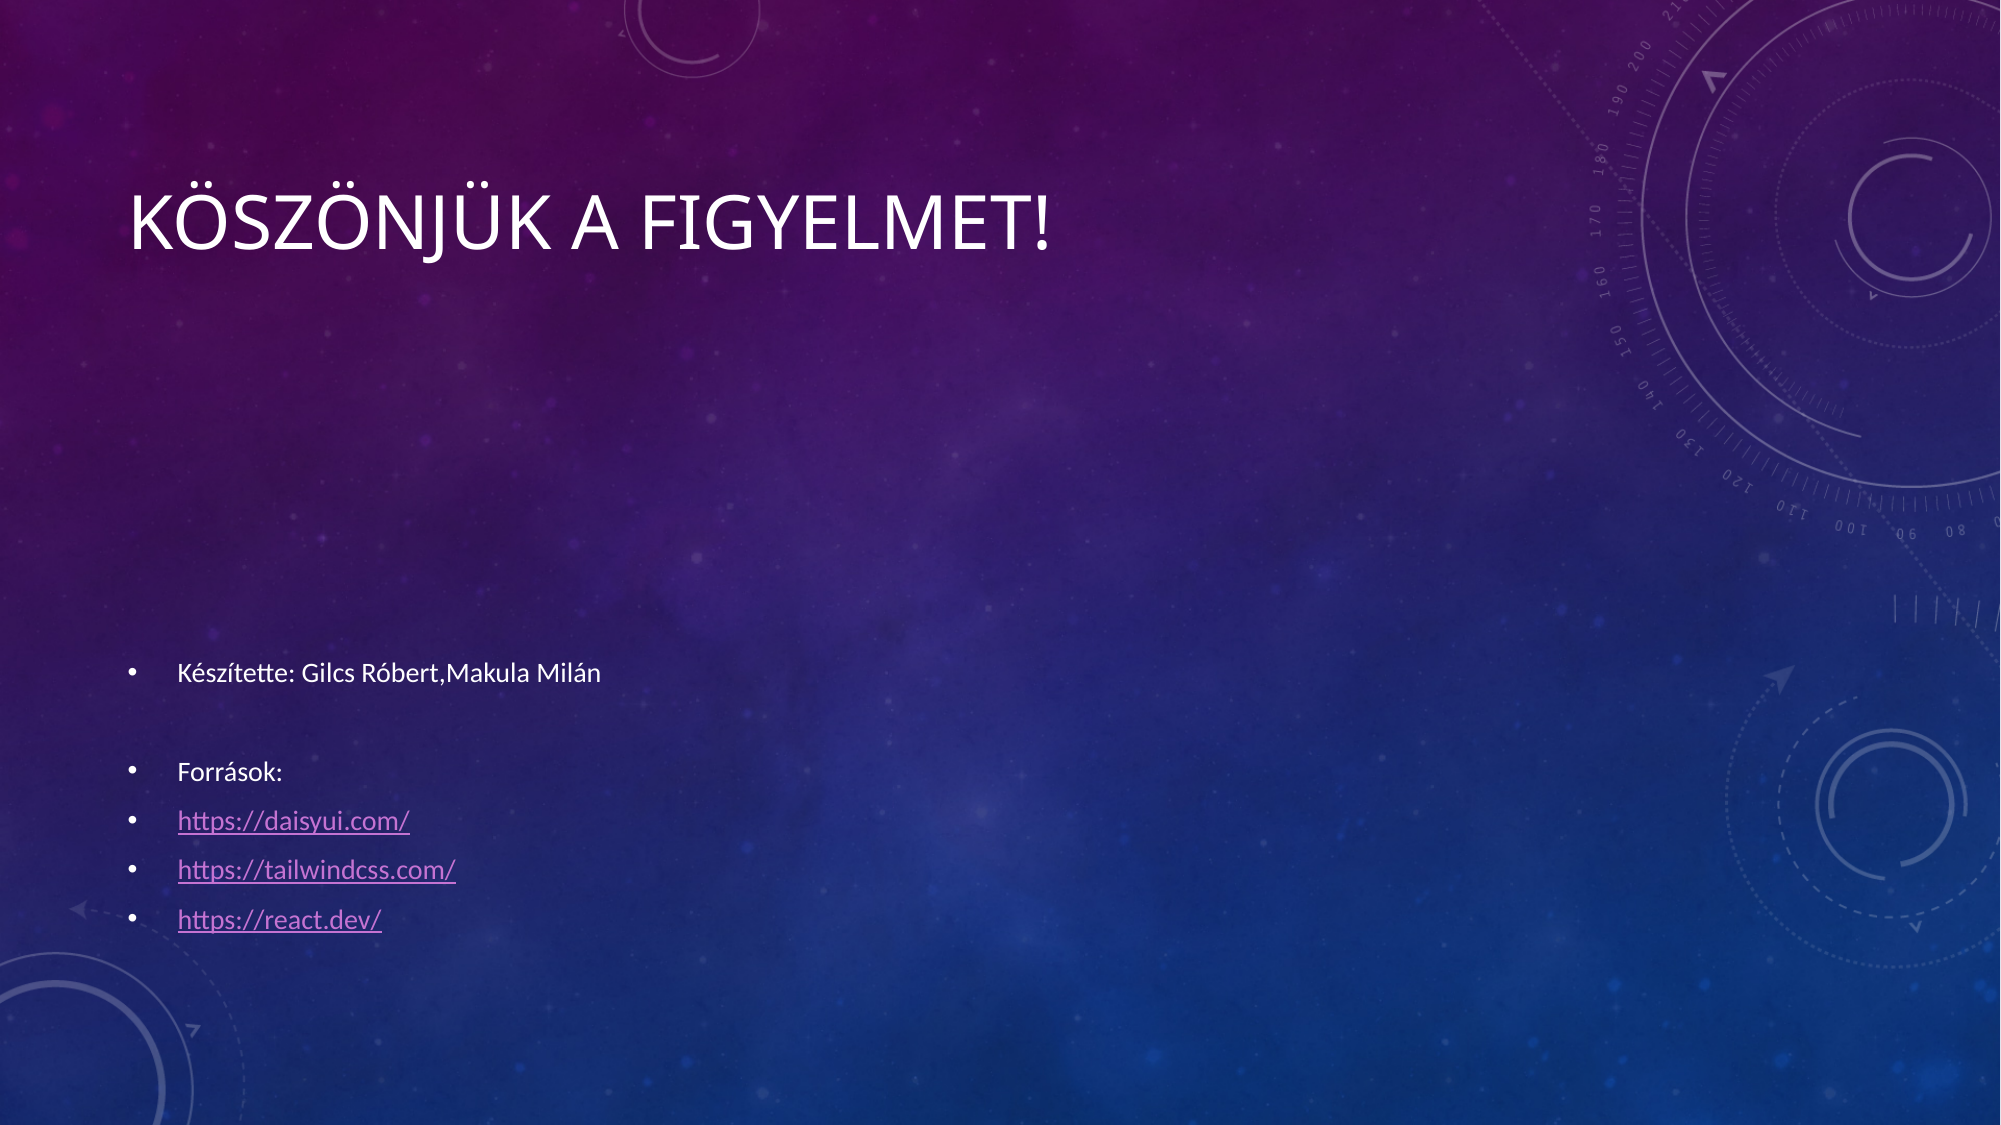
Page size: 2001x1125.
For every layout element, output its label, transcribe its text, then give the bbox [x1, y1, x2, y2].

list Készítette: Gilcs Róbert,Makula Milán Források: https://daisyui.com/ https://tailwindcss.com/ https://react.dev/ [112, 351, 1775, 950]
title Köszönjük a figyelmet! [112, 99, 1775, 339]
picture [0, 0, 2001, 1125]
